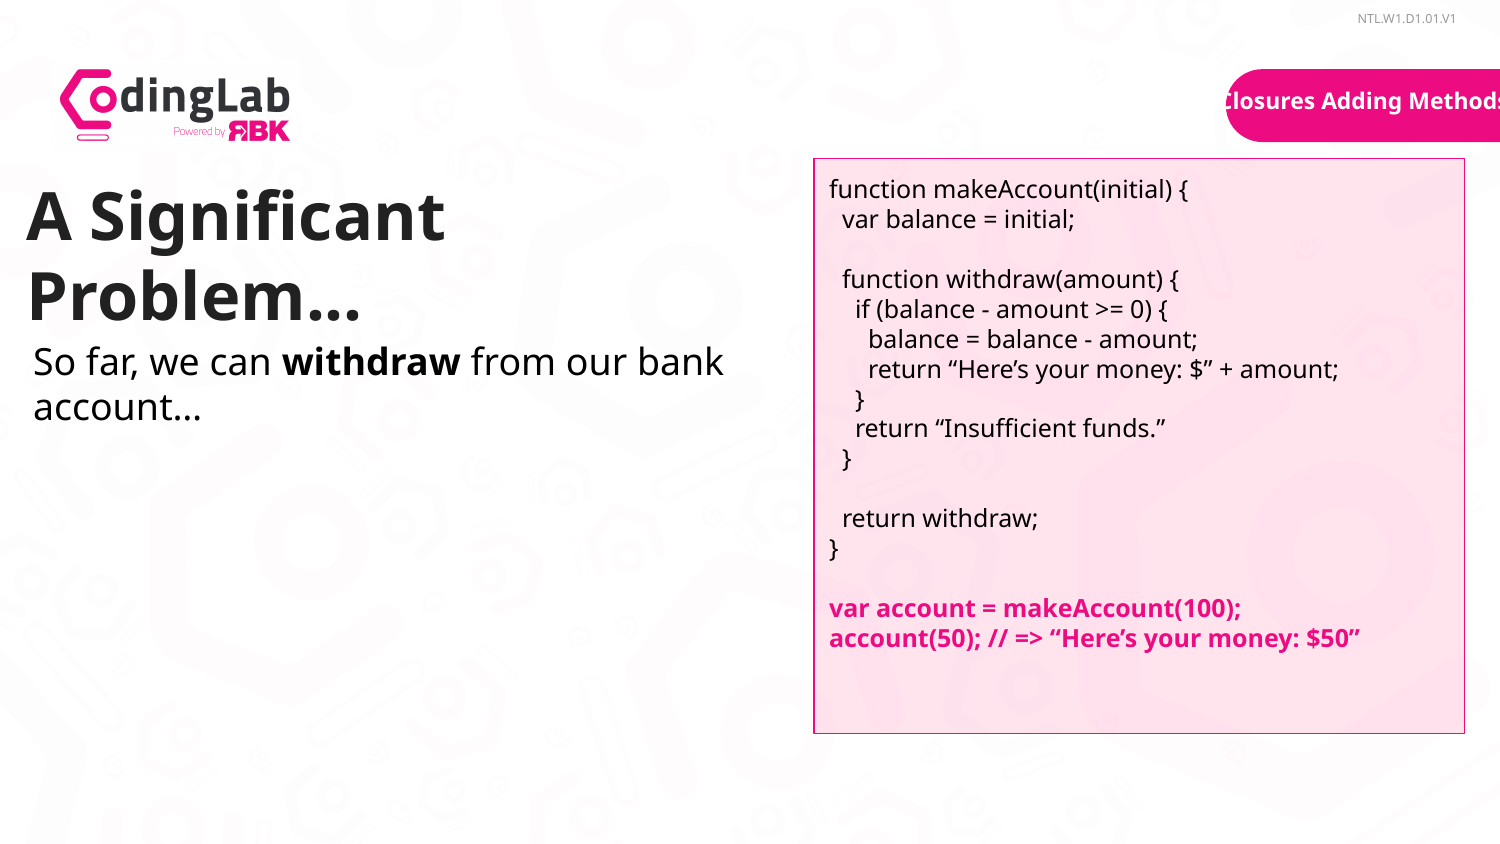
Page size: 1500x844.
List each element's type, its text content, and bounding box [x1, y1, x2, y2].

text_box NTL.W1.D1.01.V1 [1342, 0, 1489, 35]
text_box So far, we can withdraw from our bank account… [18, 322, 750, 443]
text_box A Significant Problem... [11, 158, 814, 349]
text_box function makeAccount(initial) { var balance = initial; function withdraw(amount) { if (balance - amount >= 0) { balance = balance - amount; return “Here’s your money: $” + amount; } return “Insufficient funds.” } return withdraw; } var account = makeAccount(100); account(50); // => “Here’s your money: $50” [814, 158, 1465, 734]
text_box Closures Adding Methods [1178, 72, 1500, 128]
picture [0, 0, 1500, 844]
text_box [1233, 128, 1500, 143]
